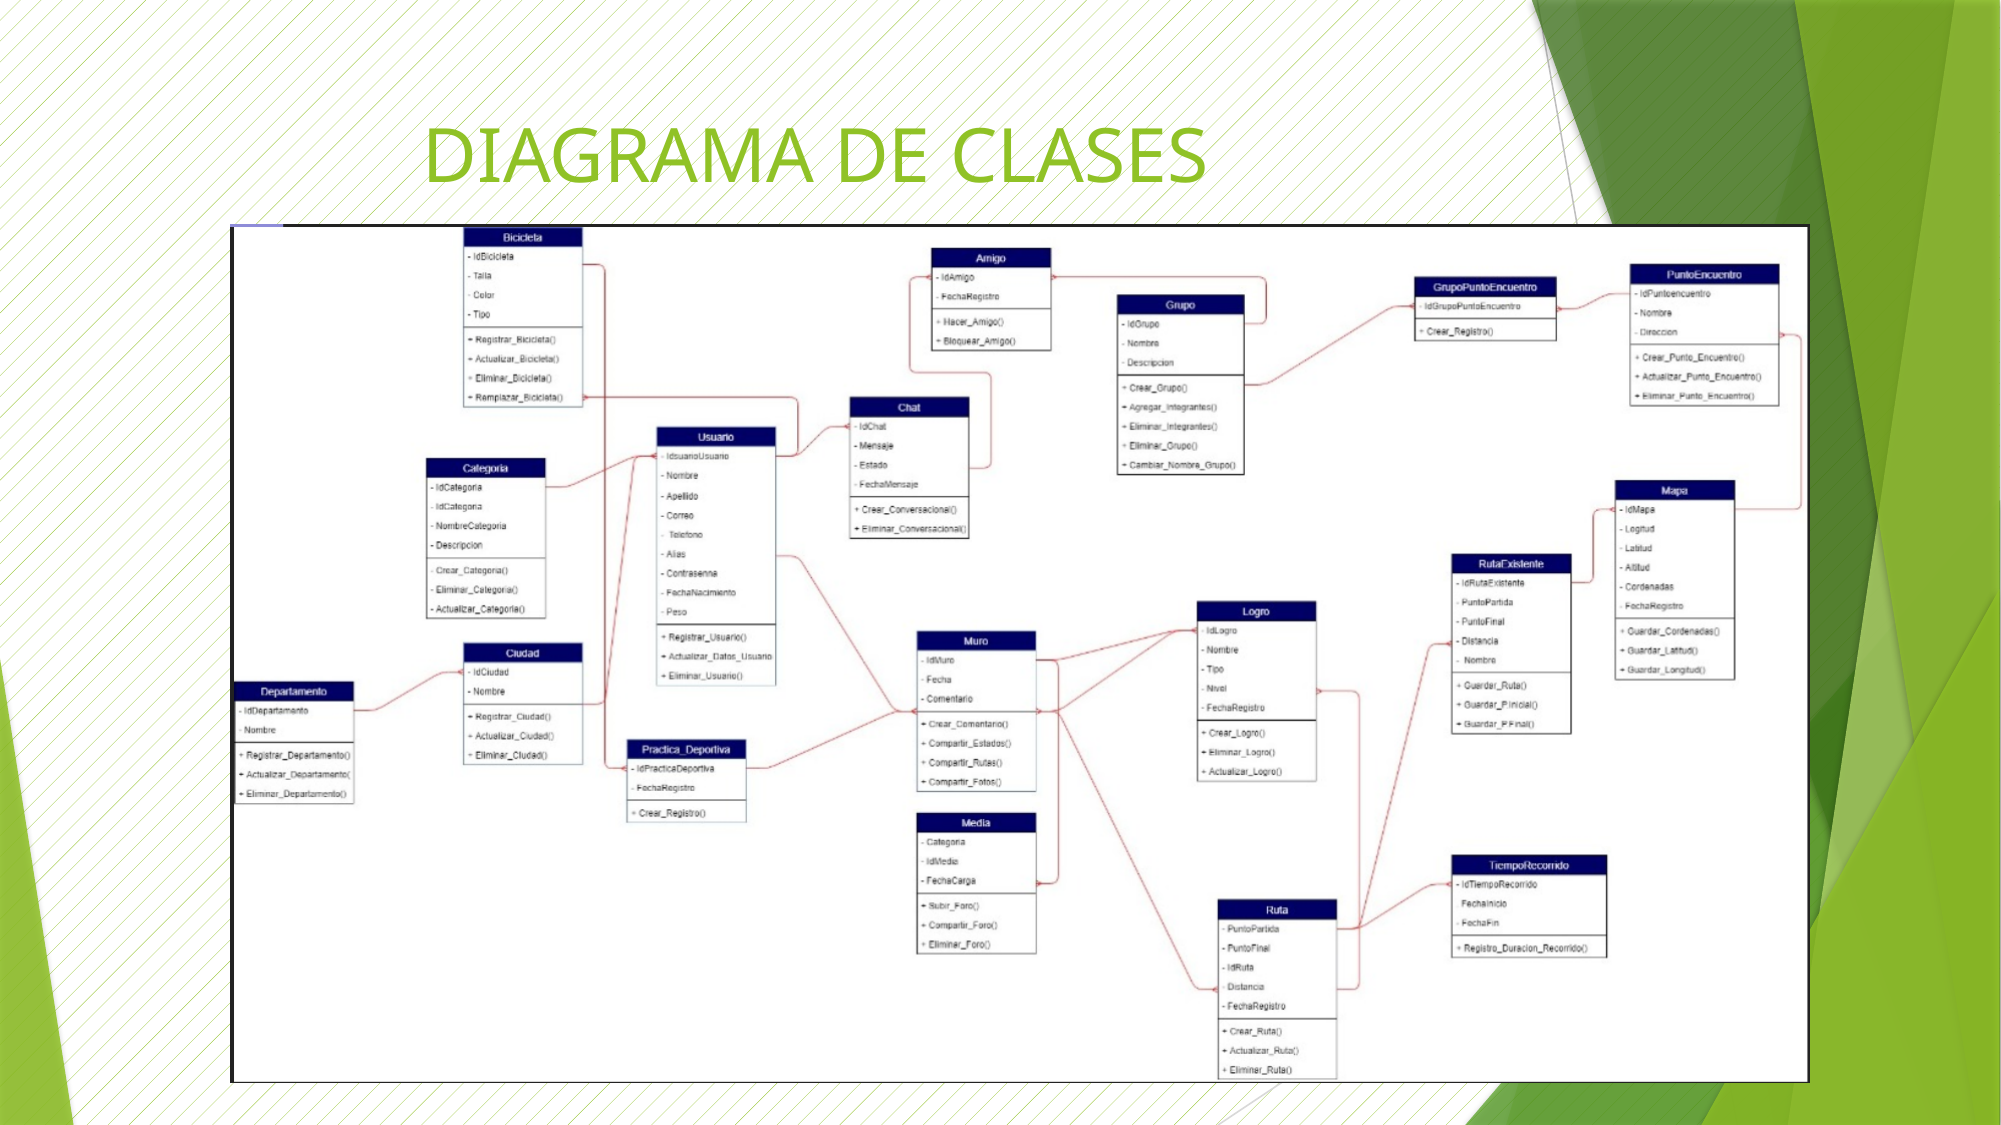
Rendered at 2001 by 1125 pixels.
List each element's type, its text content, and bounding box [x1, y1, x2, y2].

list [230, 223, 1810, 1084]
title DIAGRAMA DE CLASES [111, 99, 1522, 317]
